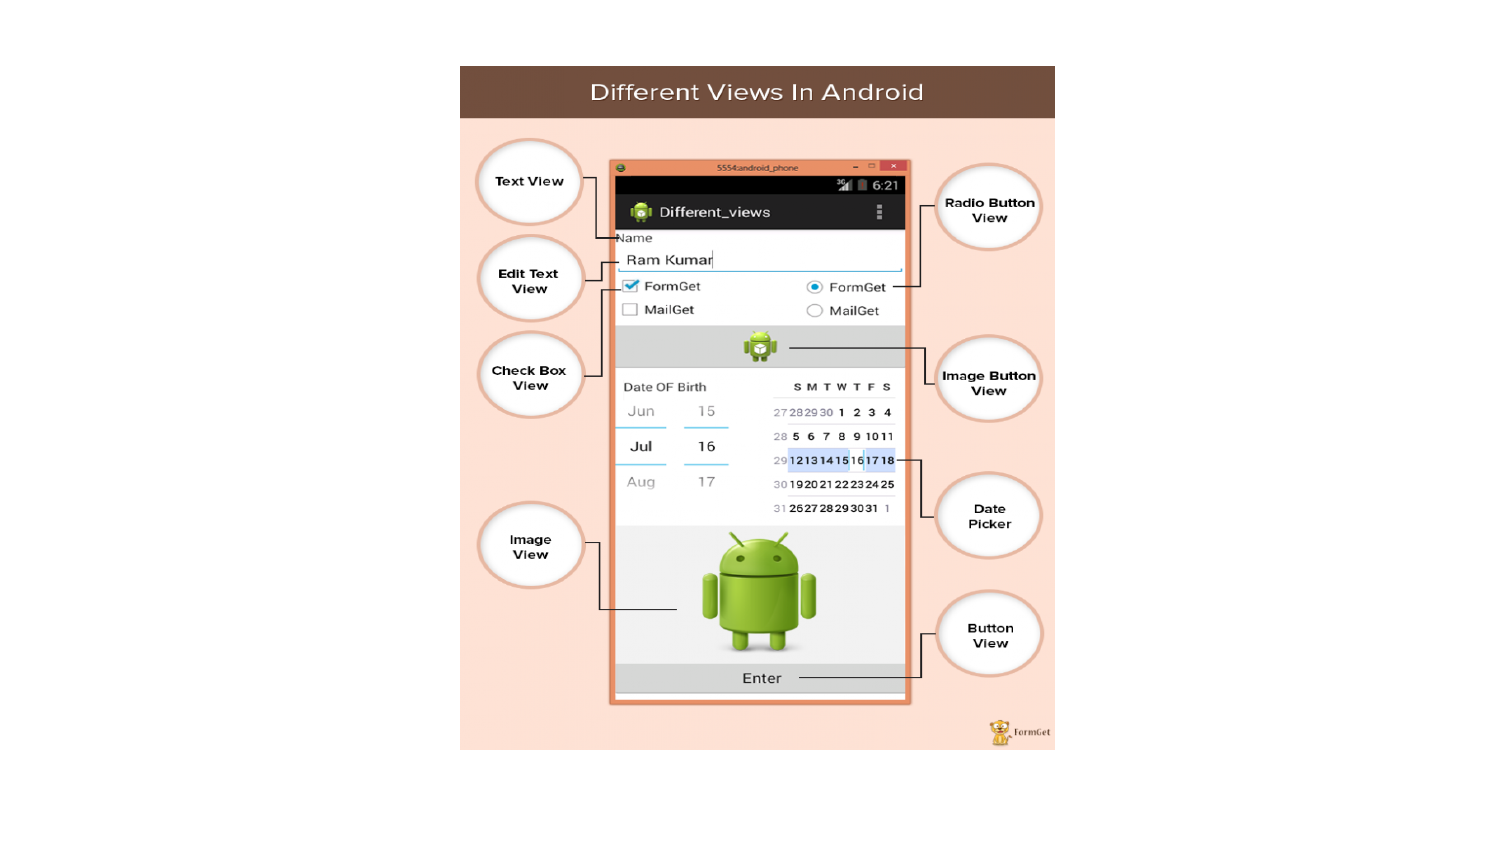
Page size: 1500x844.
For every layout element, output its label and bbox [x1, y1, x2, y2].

picture [459, 65, 1056, 750]
